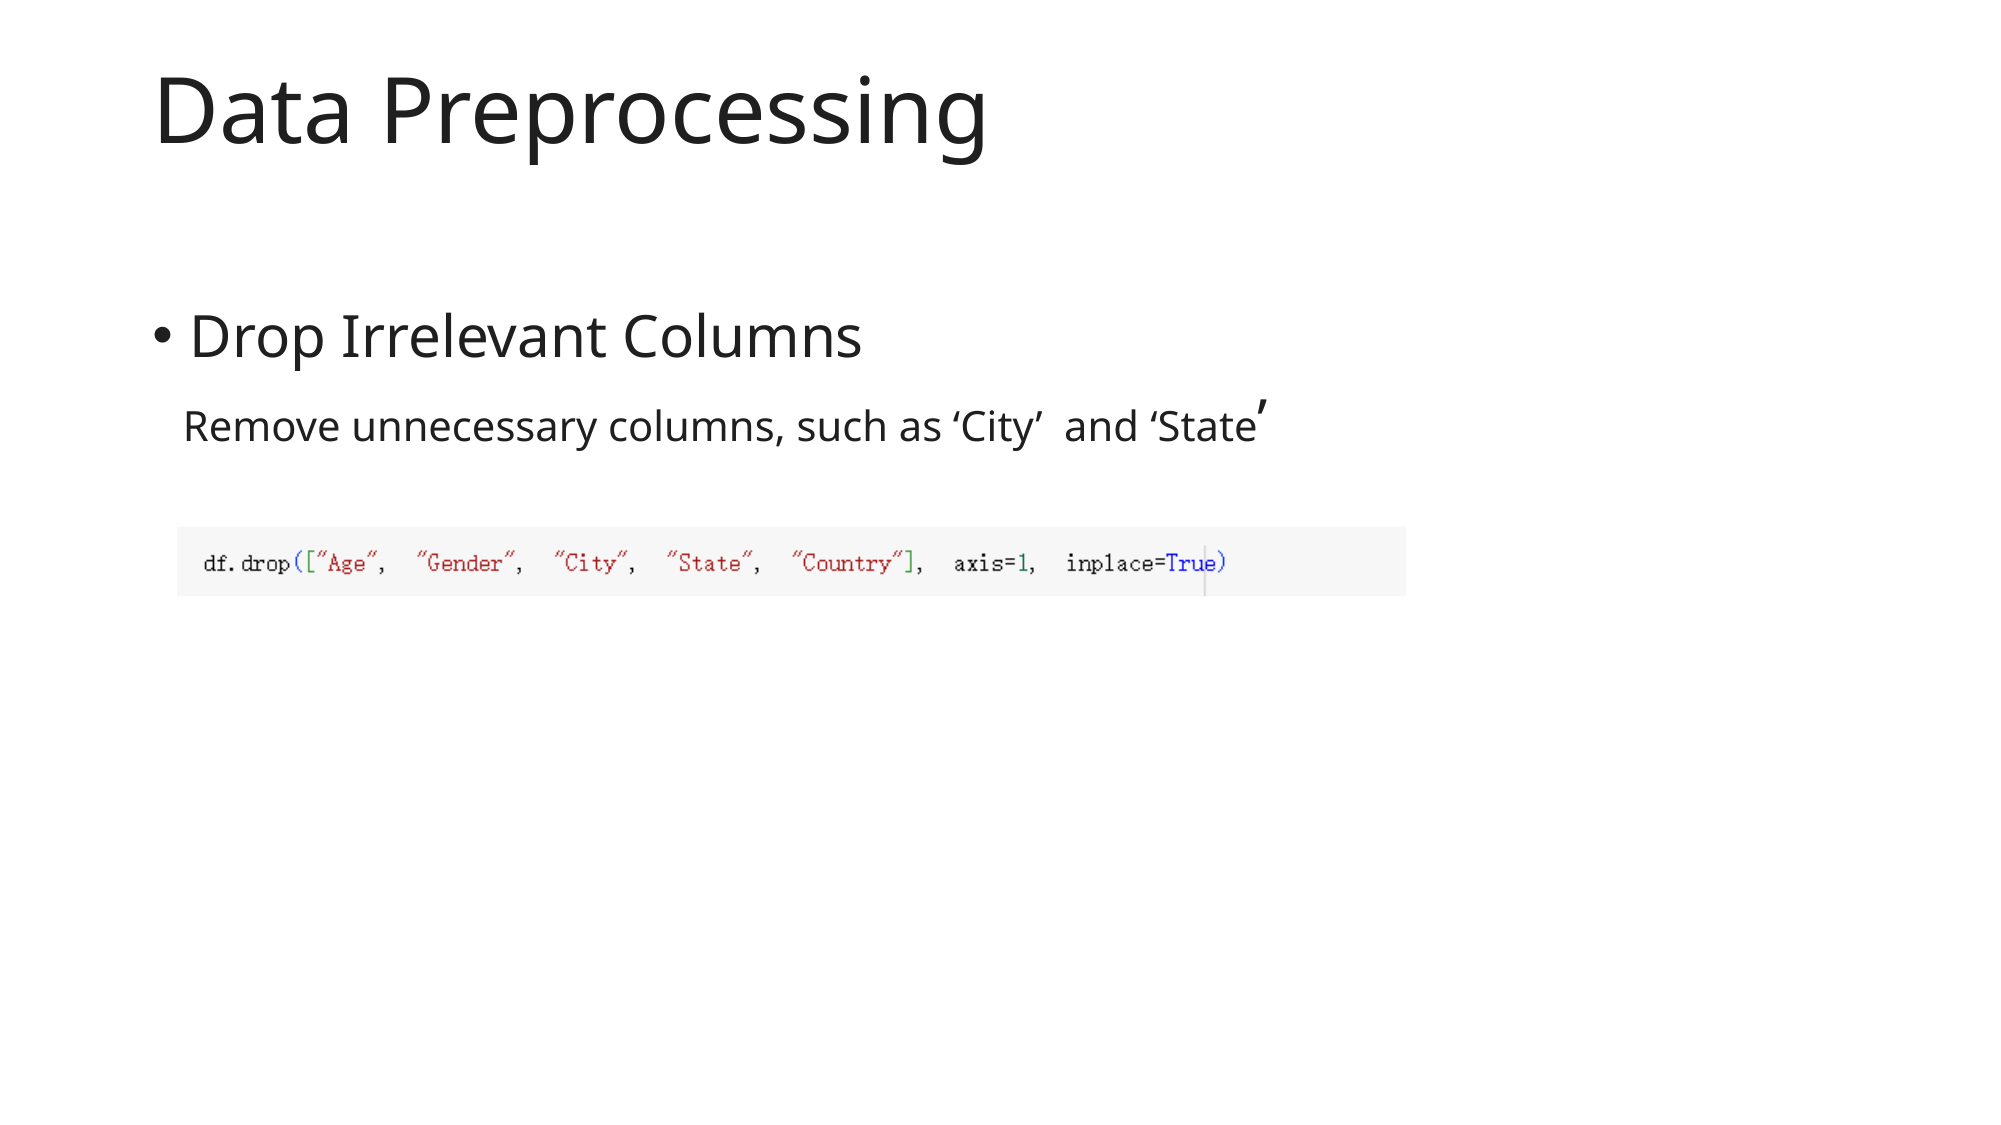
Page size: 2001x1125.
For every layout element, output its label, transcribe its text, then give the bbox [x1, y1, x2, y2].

title Data Preprocessing [137, 59, 1863, 278]
picture [177, 516, 1406, 609]
list Drop Irrelevant Columns Remove unnecessary columns, such as ‘City’ and ‘State’ [137, 299, 1863, 1014]
